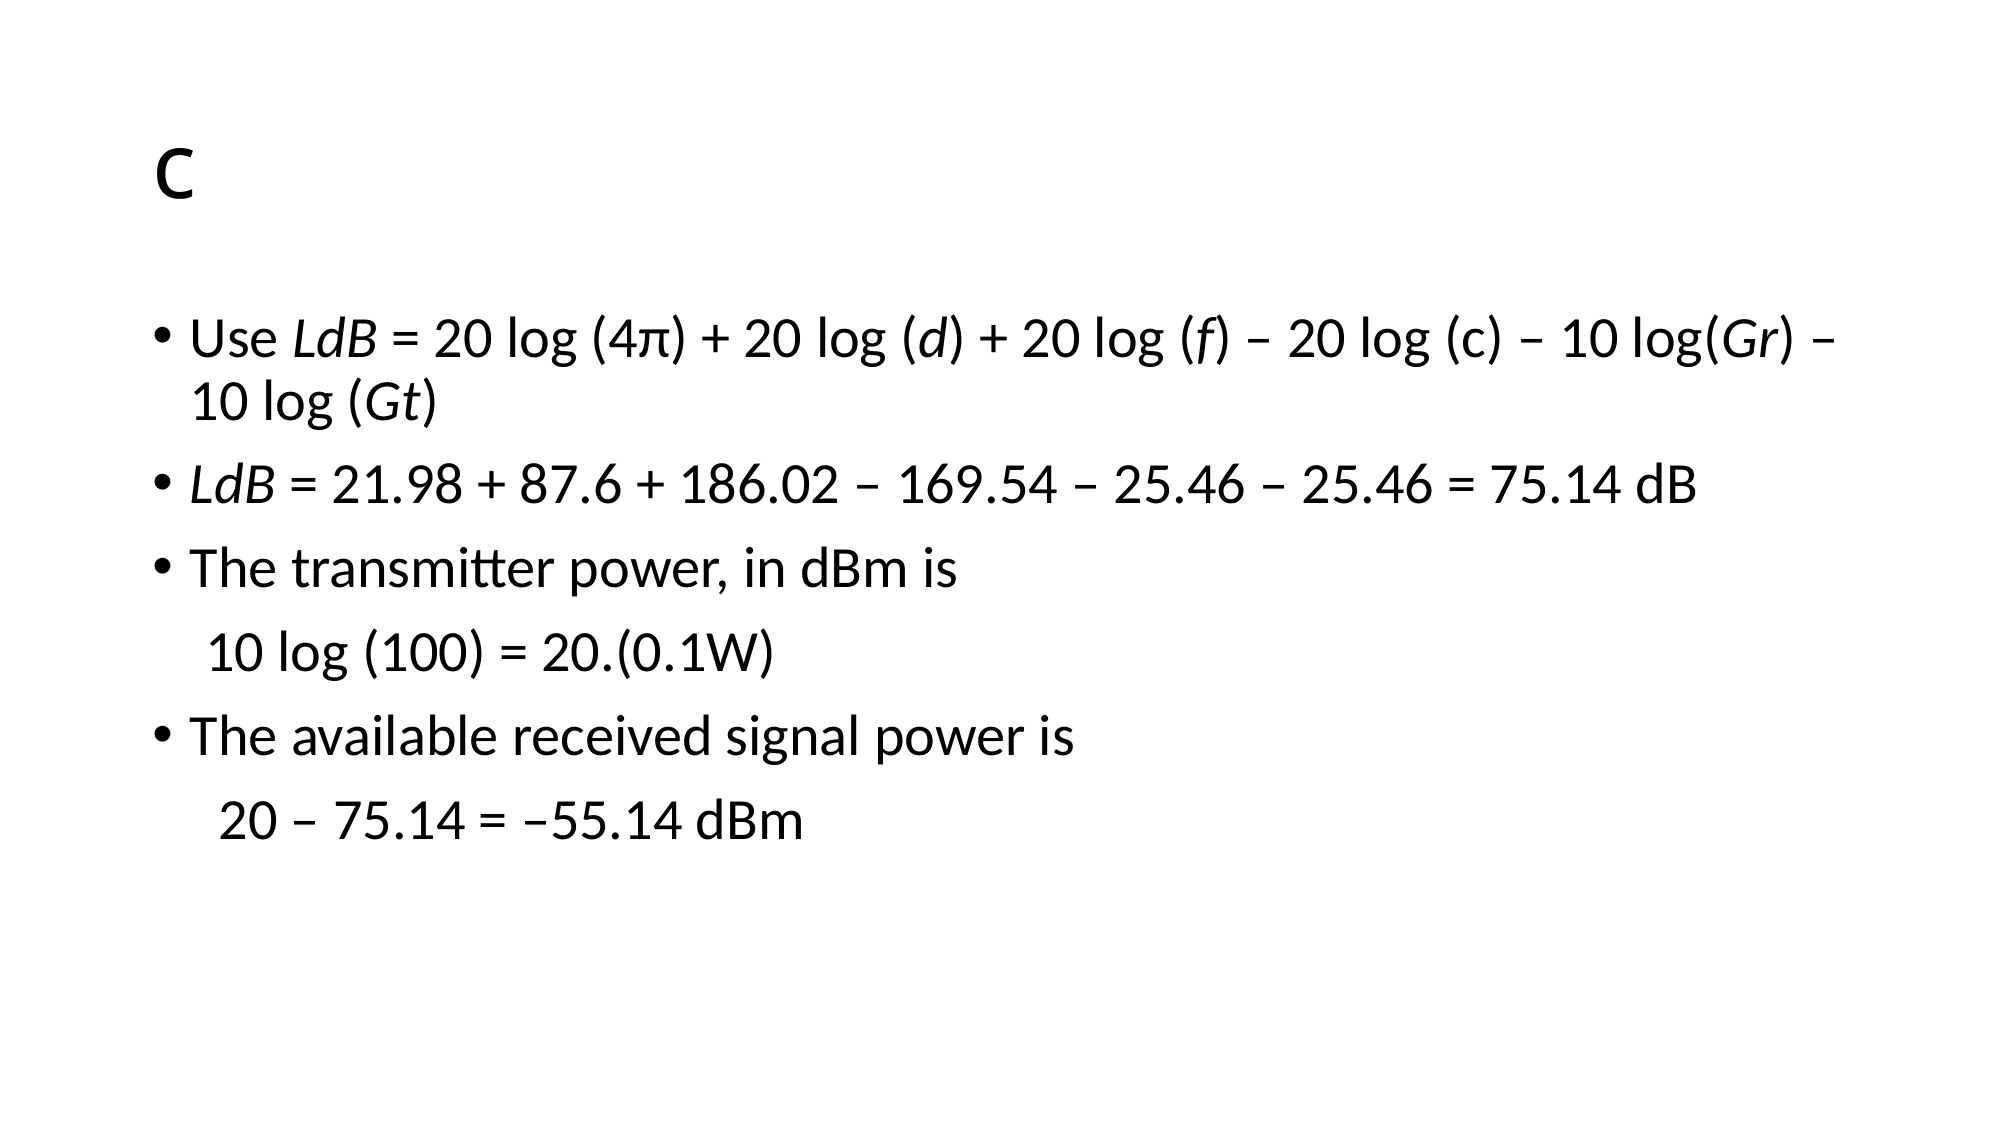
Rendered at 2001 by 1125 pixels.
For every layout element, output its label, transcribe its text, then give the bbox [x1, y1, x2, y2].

list Use LdB = 20 log (4π) + 20 log (d) + 20 log (f) – 20 log (c) – 10 log(Gr) – 10 log (Gt) LdB = 21.98 + 87.6 + 186.02 – 169.54 – 25.46 – 25.46 = 75.14 dB The transmitter power, in dBm is 10 log (100) = 20.(0.1W) The available received signal power is 20 – 75.14 = –55.14 dBm [137, 299, 1863, 1014]
title c [137, 59, 1863, 278]
